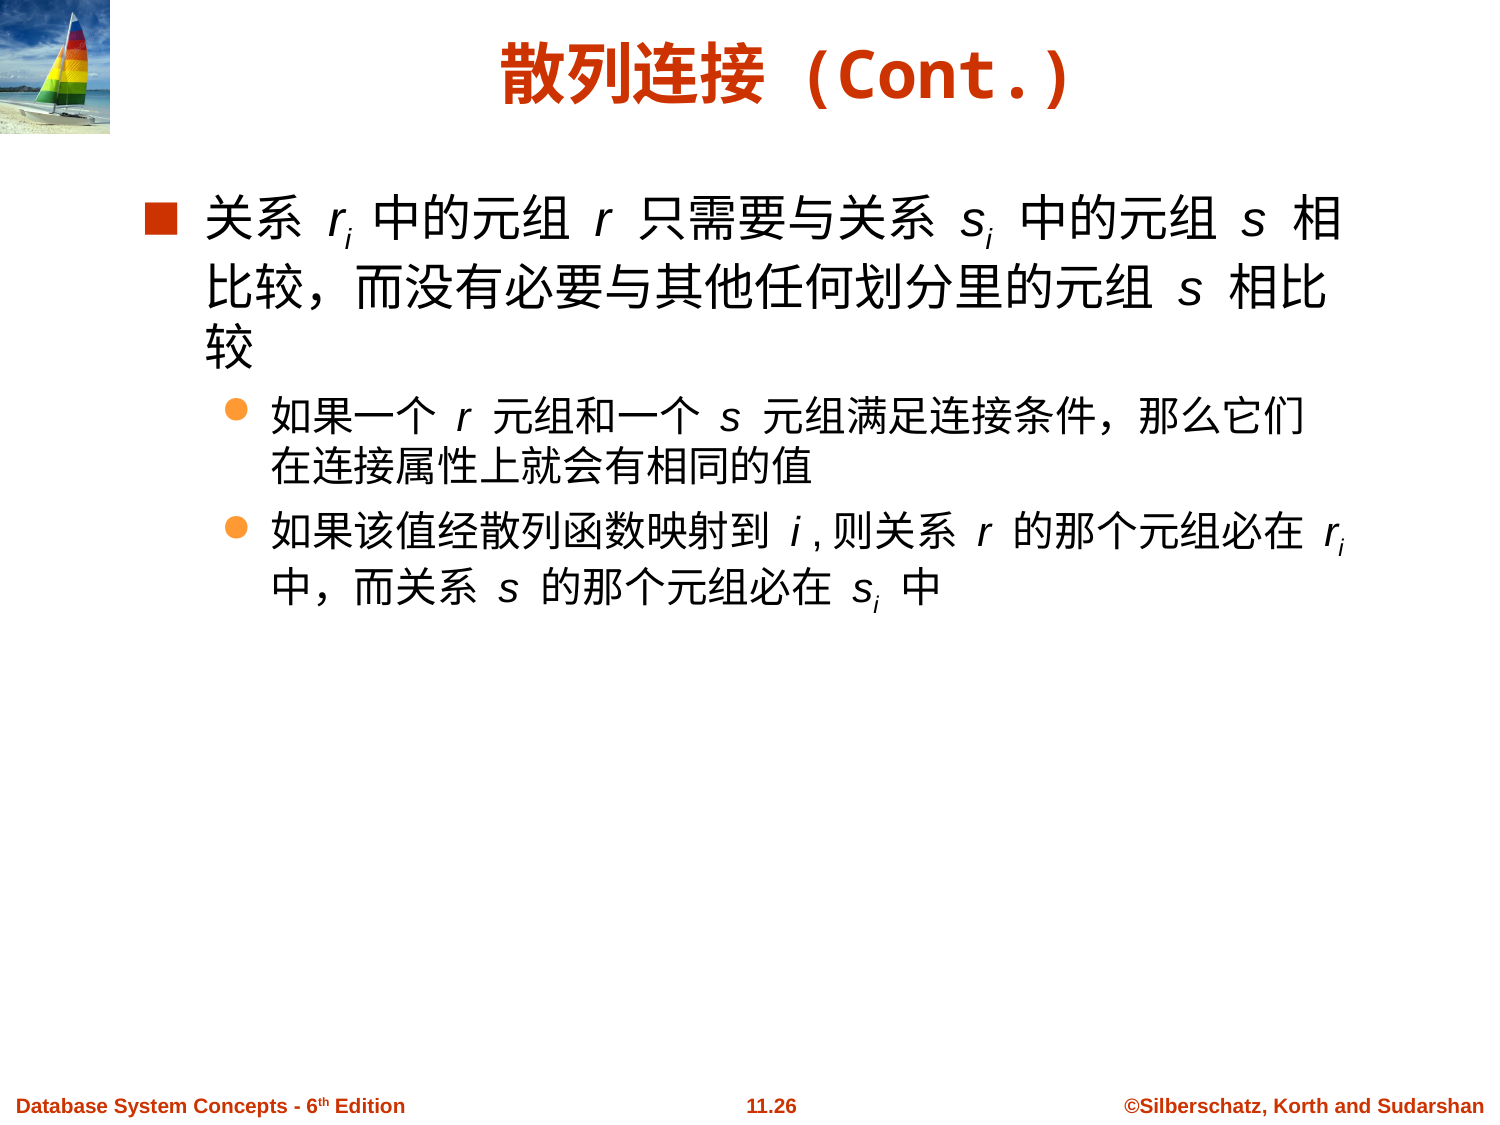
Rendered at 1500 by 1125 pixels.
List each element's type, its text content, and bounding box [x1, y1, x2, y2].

title 散列连接 (Cont.) [125, 18, 1452, 120]
list 关系 ri 中的元组 r 只需要与关系 si 中的元组 s 相比较，而没有必要与其他任何划分里的元组 s 相比较 如果一个 r 元组和一个 s 元组满足连接条件，那么它们在连接属性上就会有相同的值 如果该值经散列函数映射到 i ,则关系 r 的那个元组必在 ri 中，而关系 s 的那个元组必在 si 中 [133, 179, 1360, 881]
picture [0, 0, 110, 134]
